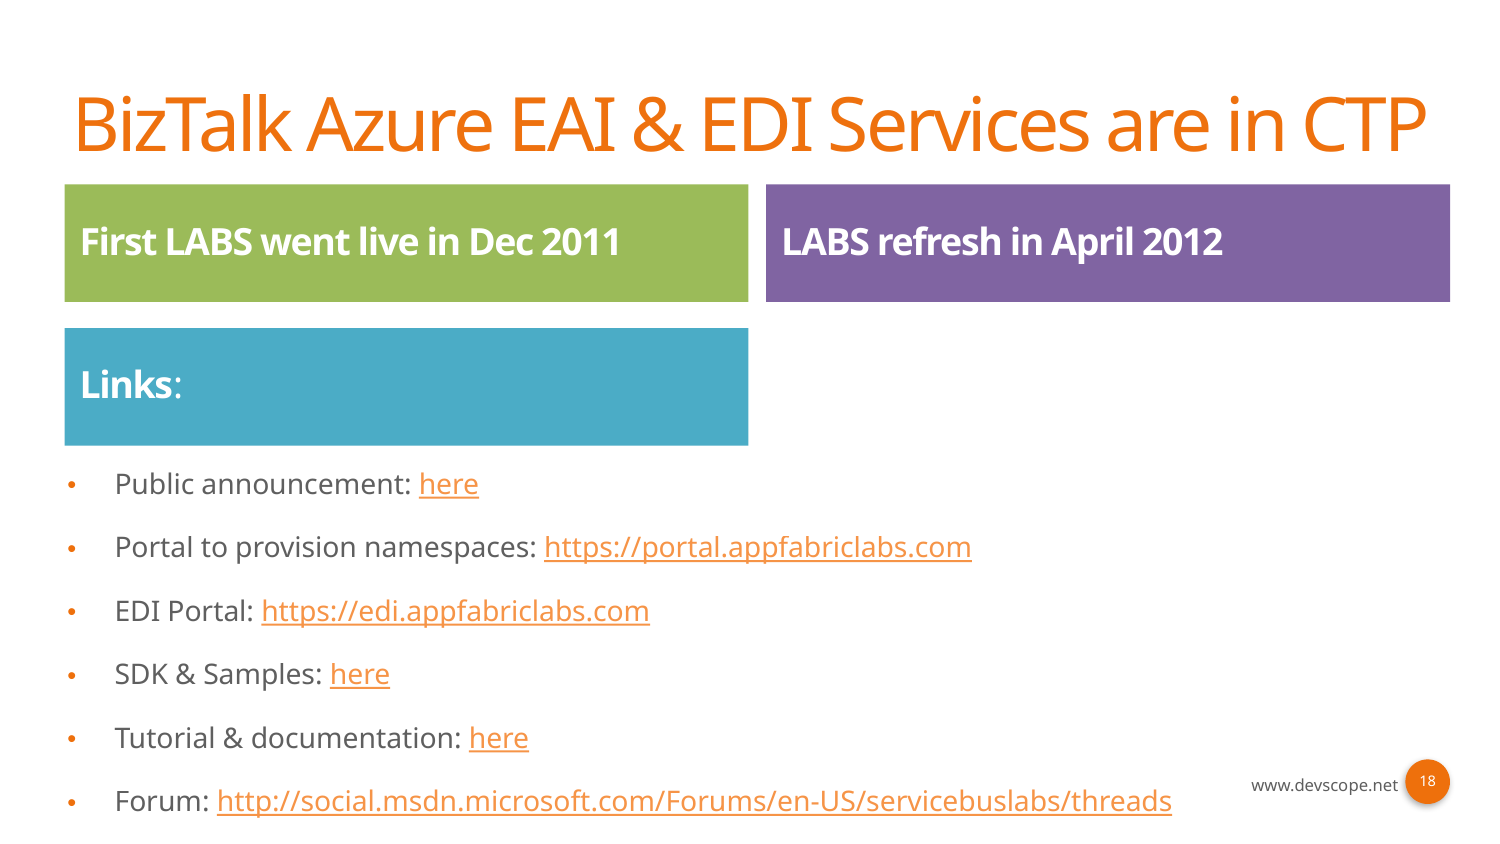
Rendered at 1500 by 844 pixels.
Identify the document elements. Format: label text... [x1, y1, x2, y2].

text_box LABS refresh in April 2012 [766, 184, 1451, 302]
title BizTalk Azure EAI & EDI Services are in CTP [71, 24, 1444, 168]
slide_number 18 [1252, 767, 1500, 797]
text_box First LABS went live in Dec 2011 [64, 184, 749, 302]
text_box Public announcement: here Portal to provision namespaces: https://portal.appfabriclabs.com EDI Portal: https://edi.appfabriclabs.com SDK & Samples: here Tutorial & documentation: here Forum: http://social.msdn.microsoft.com/Forums/en-US/servicebuslabs/threads [12, 446, 1248, 825]
text_box Links: [64, 328, 749, 446]
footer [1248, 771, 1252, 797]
